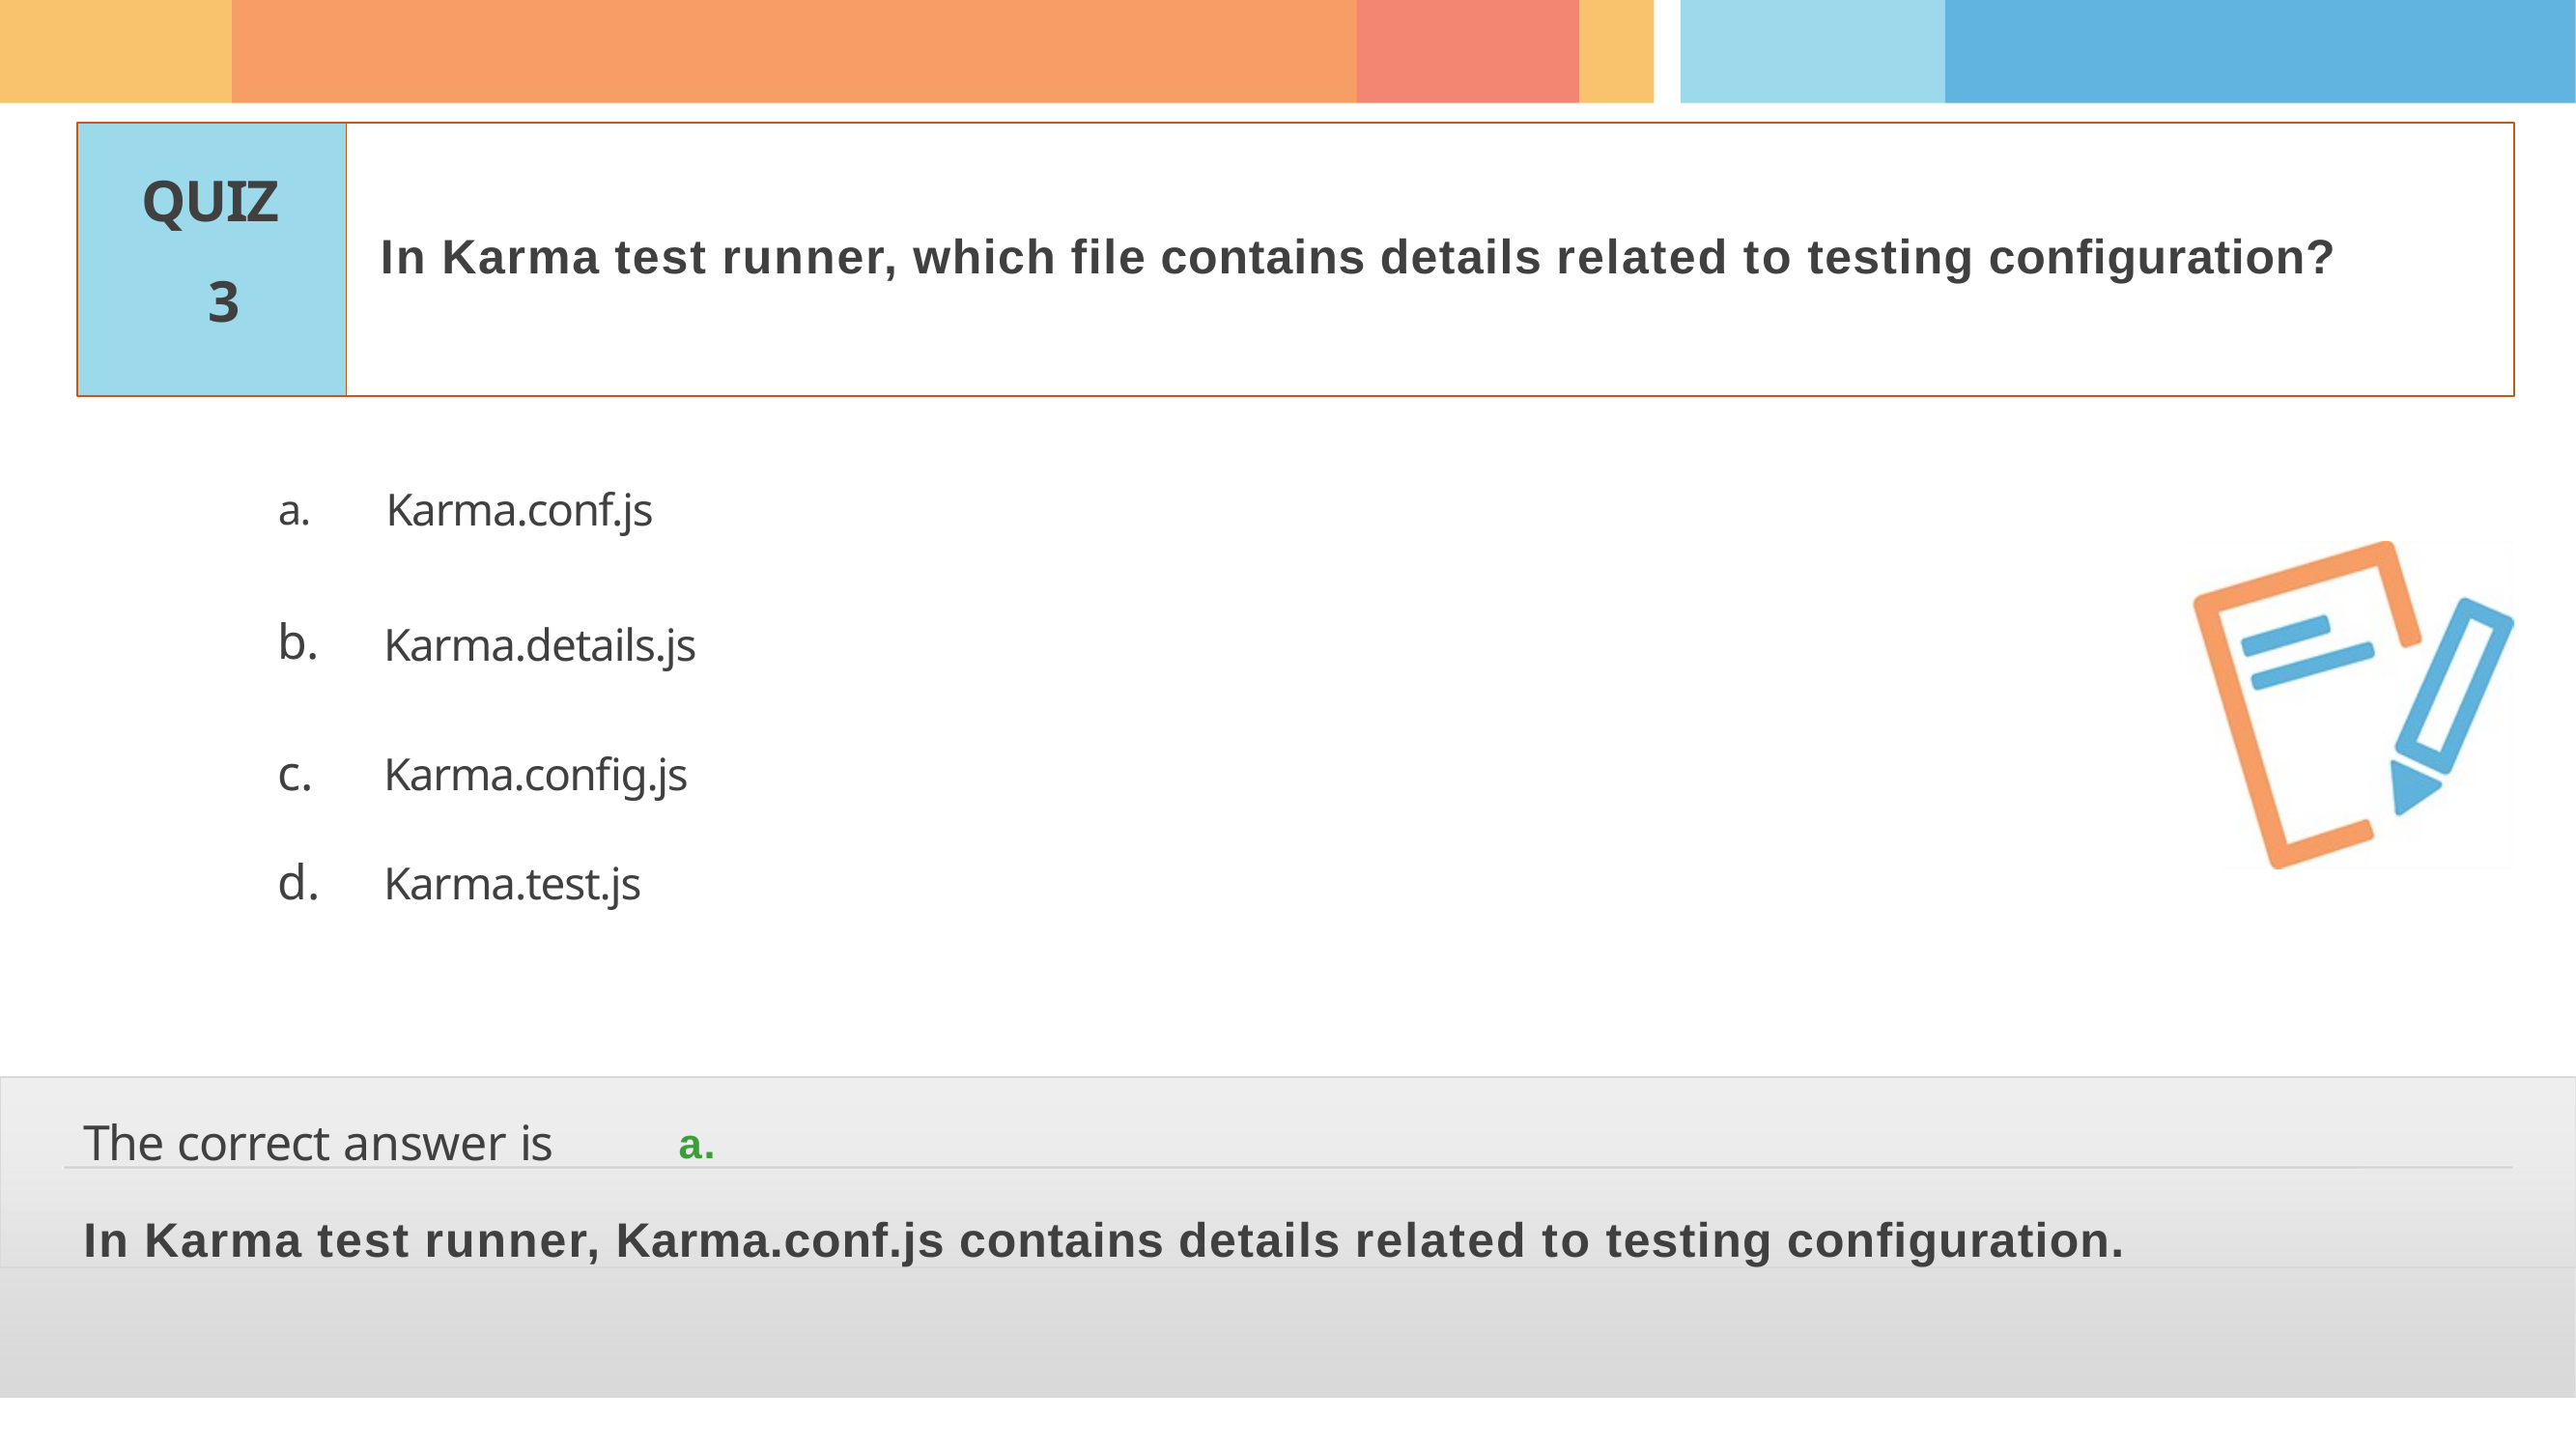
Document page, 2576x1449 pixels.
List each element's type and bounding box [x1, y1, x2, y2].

text_box [0, 0, 2576, 1399]
